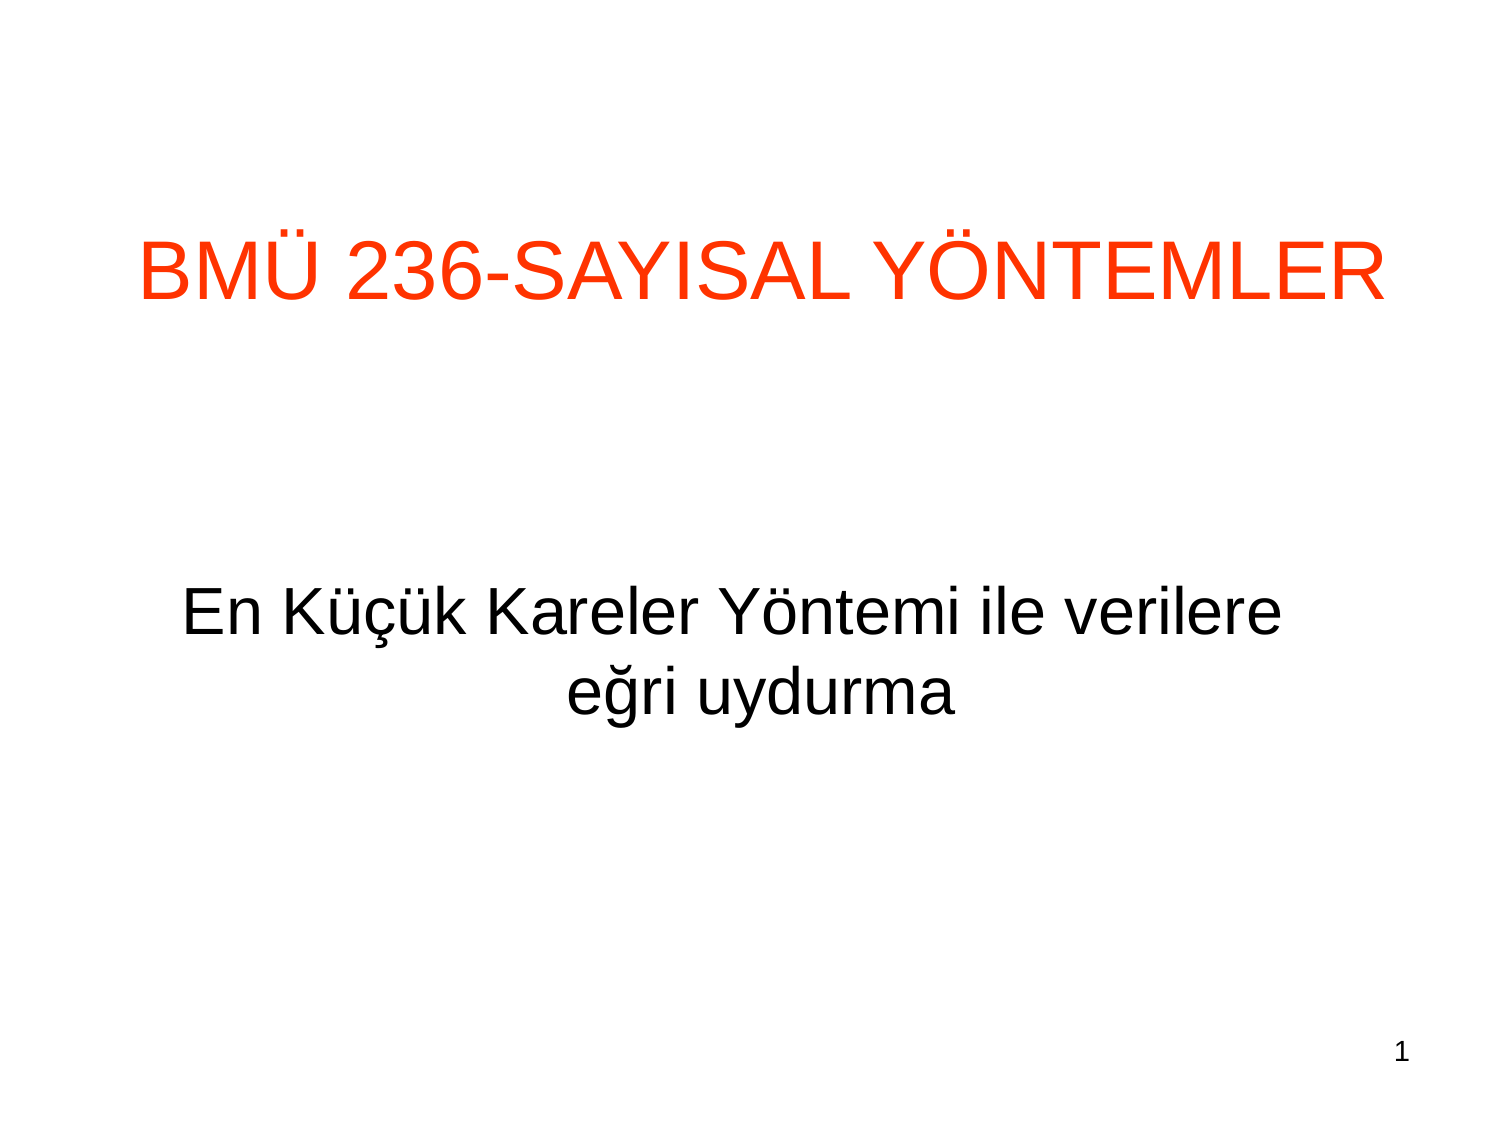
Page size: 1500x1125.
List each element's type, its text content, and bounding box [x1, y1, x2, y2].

list En Küçük Kareler Yöntemi ile verilere eğri uydurma [135, 373, 1331, 958]
title BMÜ 236-SAYISAL YÖNTEMLER [88, 172, 1439, 361]
slide_number 1 [1074, 1024, 1426, 1103]
